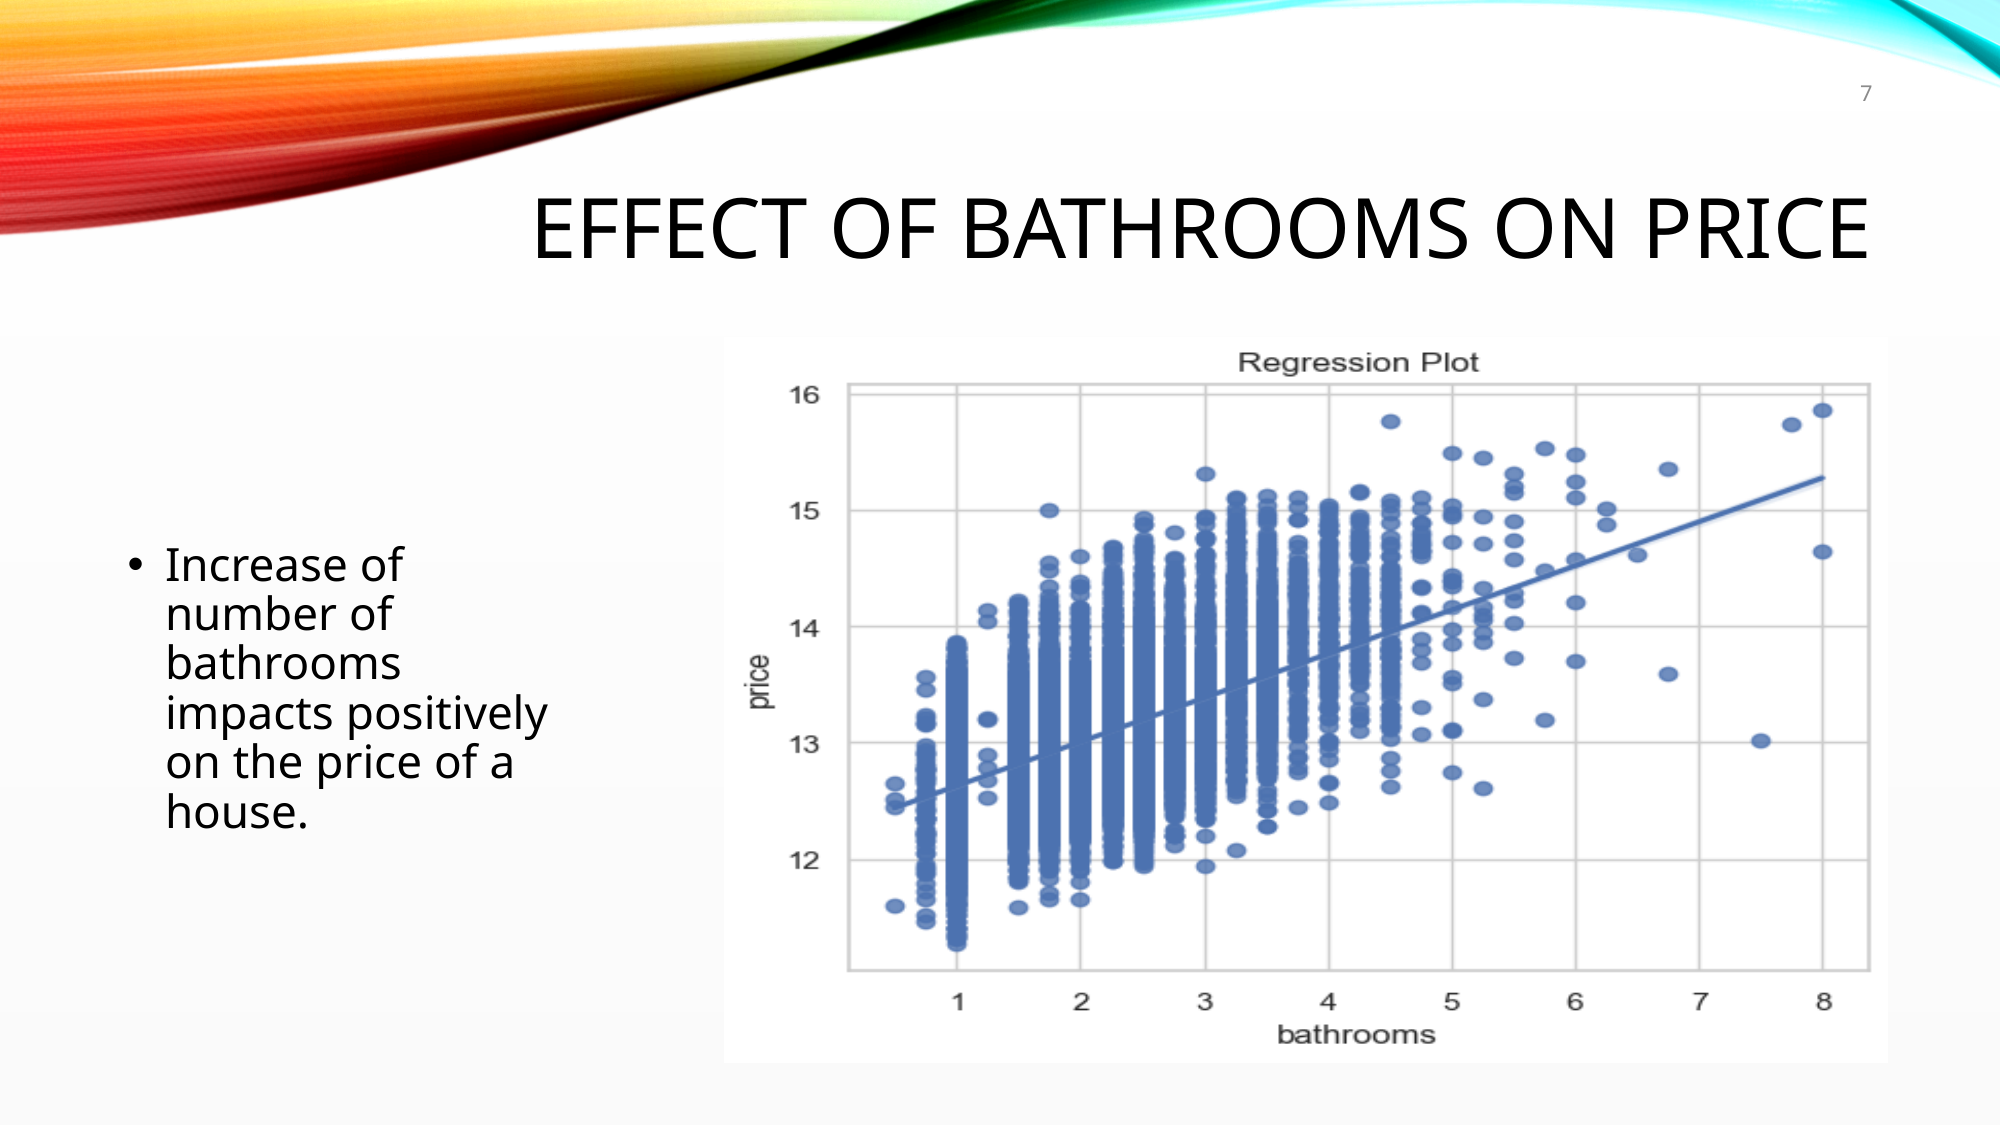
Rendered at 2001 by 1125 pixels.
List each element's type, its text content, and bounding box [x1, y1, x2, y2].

list Increase of number of bathrooms impacts positively on the price of a house. [112, 458, 594, 1000]
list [724, 337, 1888, 1063]
picture [0, 0, 2000, 237]
title Effect of bathrooms on price [474, 125, 1888, 338]
slide_number 7 [1437, 62, 1888, 123]
